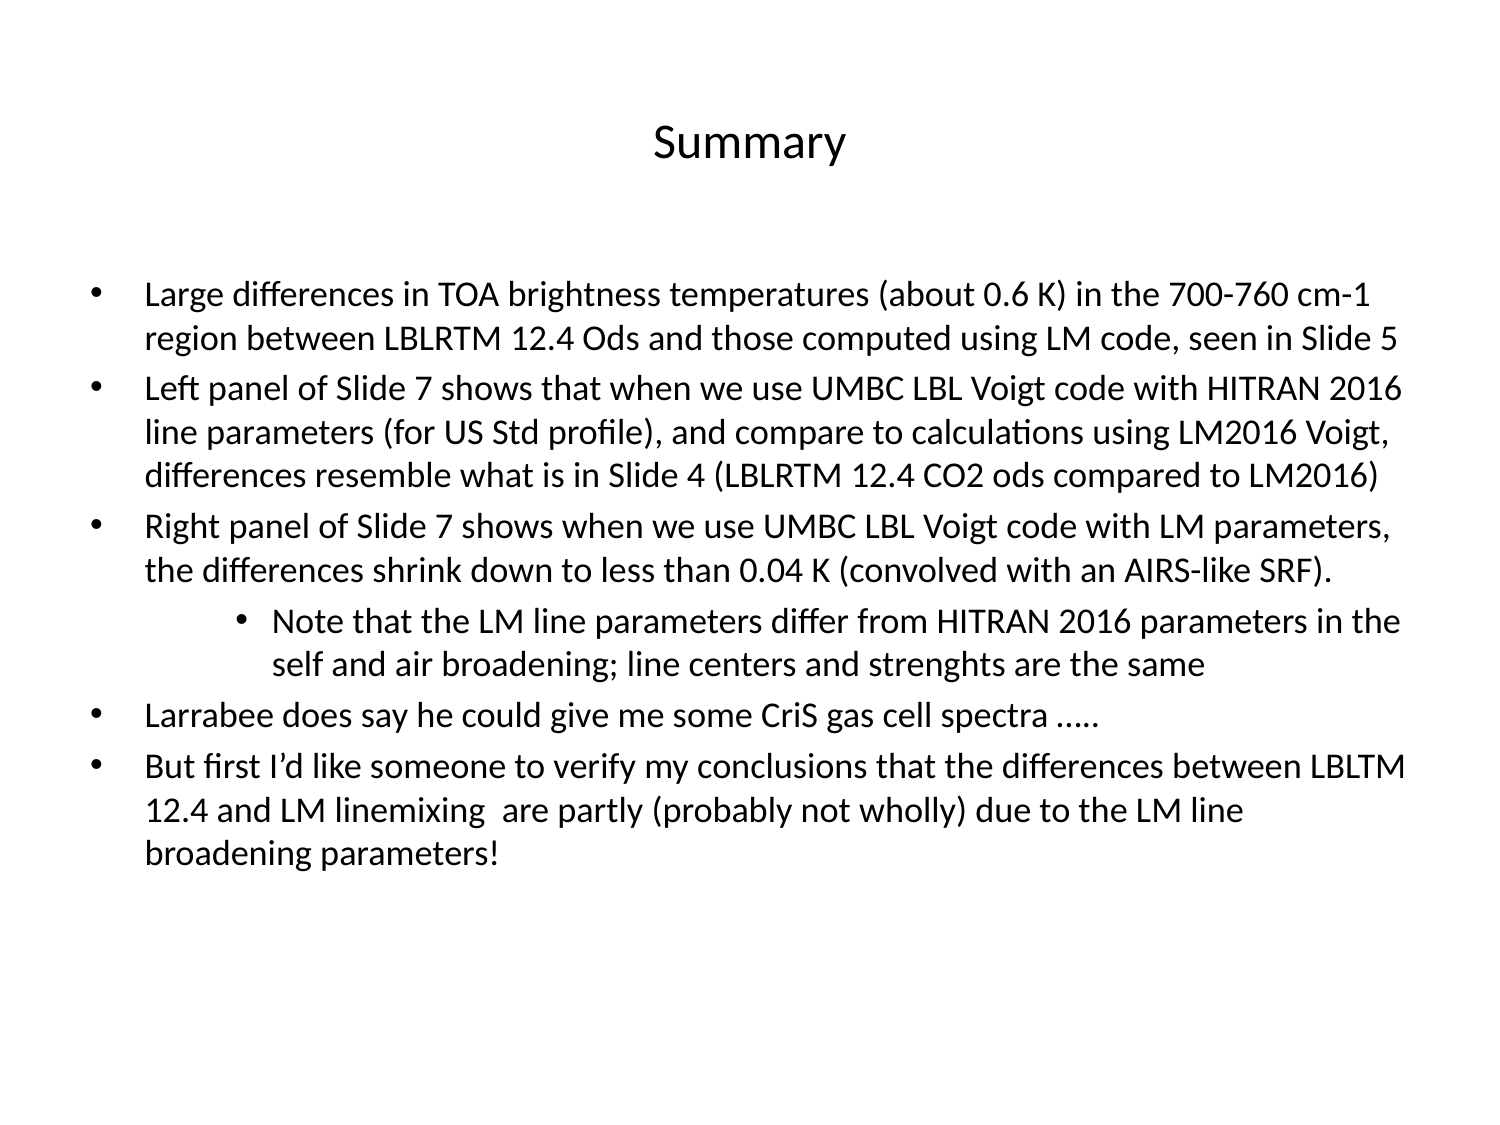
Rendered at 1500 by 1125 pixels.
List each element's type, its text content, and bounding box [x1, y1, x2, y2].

title Summary [75, 45, 1425, 233]
list Large differences in TOA brightness temperatures (about 0.6 K) in the 700-760 cm-1 region between LBLRTM 12.4 Ods and those computed using LM code, seen in Slide 5 Left panel of Slide 7 shows that when we use UMBC LBL Voigt code with HITRAN 2016 line parameters (for US Std profile), and compare to calculations using LM2016 Voigt, differences resemble what is in Slide 4 (LBLRTM 12.4 CO2 ods compared to LM2016) Right panel of Slide 7 shows when we use UMBC LBL Voigt code with LM parameters, the differences shrink down to less than 0.04 K (convolved with an AIRS-like SRF). Note that the LM line parameters differ from HITRAN 2016 parameters in the self and air broadening; line centers and strenghts are the same Larrabee does say he could give me some CriS gas cell spectra ….. But first I’d like someone to verify my conclusions that the differences between LBLTM 12.4 and LM linemixing are partly (probably not wholly) due to the LM line broadening parameters! [75, 262, 1425, 1005]
